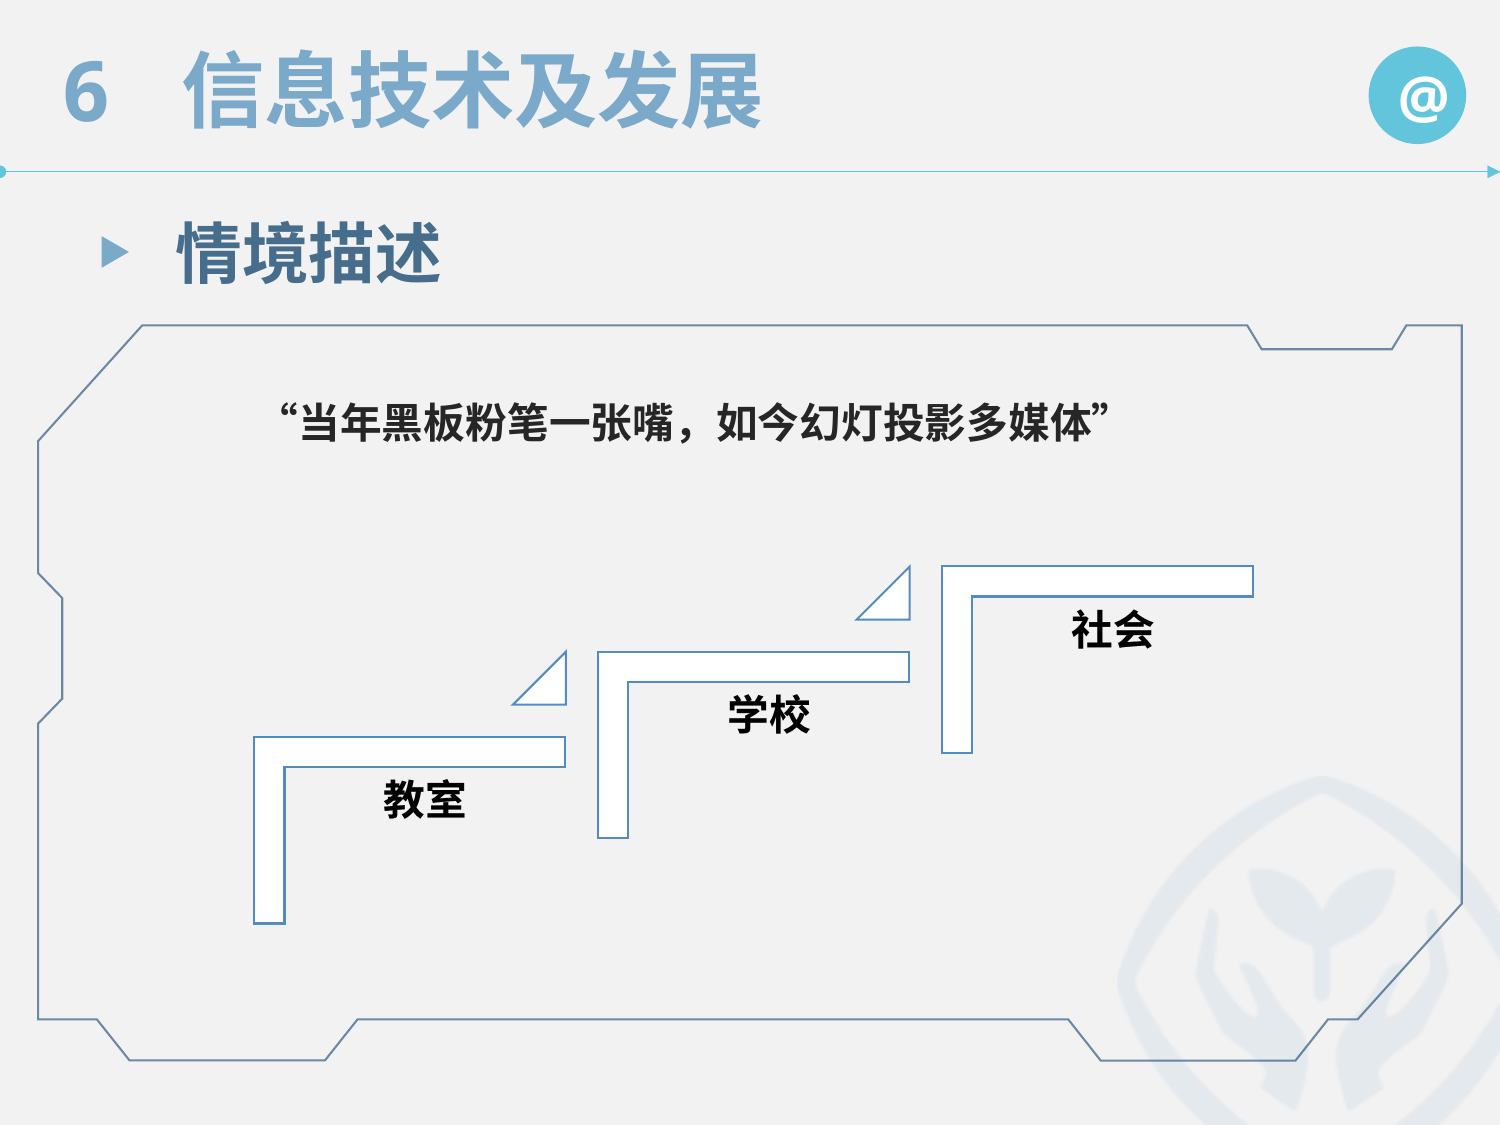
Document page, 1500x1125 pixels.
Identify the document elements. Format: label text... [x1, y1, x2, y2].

text_box 情境描述 [160, 203, 1403, 299]
text_box “当年黑板粉笔一张嘴，如今幻灯投影多媒体” [158, 379, 1343, 454]
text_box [253, 456, 1254, 1124]
text_box [100, 234, 131, 270]
picture [1117, 776, 1500, 1125]
text_box [37, 324, 1463, 1062]
